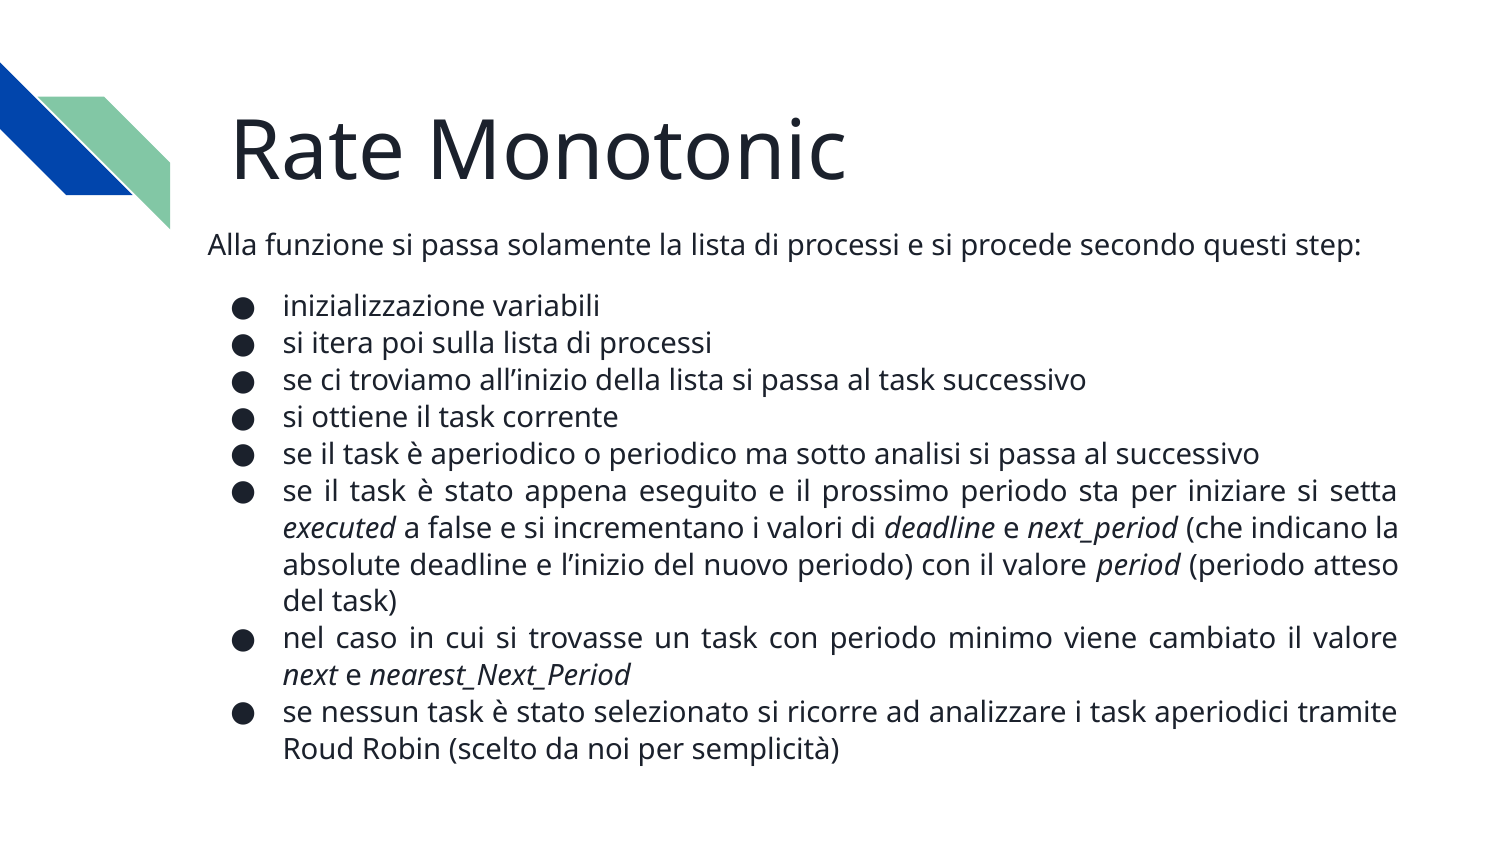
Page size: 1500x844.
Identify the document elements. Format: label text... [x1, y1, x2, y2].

list Alla funzione si passa solamente la lista di processi e si procede secondo questi step: inizializzazione variabili si itera poi sulla lista di processi se ci troviamo all’inizio della lista si passa al task successivo si ottiene il task corrente se il task è aperiodico o periodico ma sotto analisi si passa al successivo se il task è stato appena eseguito e il prossimo periodo sta per iniziare si setta executed a false e si incrementano i valori di deadline e next_period (che indicano la absolute deadline e l’inizio del nuovo periodo) con il valore period (periodo atteso del task) nel caso in cui si trovasse un task con periodo minimo viene cambiato il valore next e nearest_Next_Period se nessun task è stato selezionato si ricorre ad analizzare i task aperiodici tramite Roud Robin (scelto da noi per semplicità) [192, 209, 1415, 727]
title Rate Monotonic [214, 81, 1393, 209]
